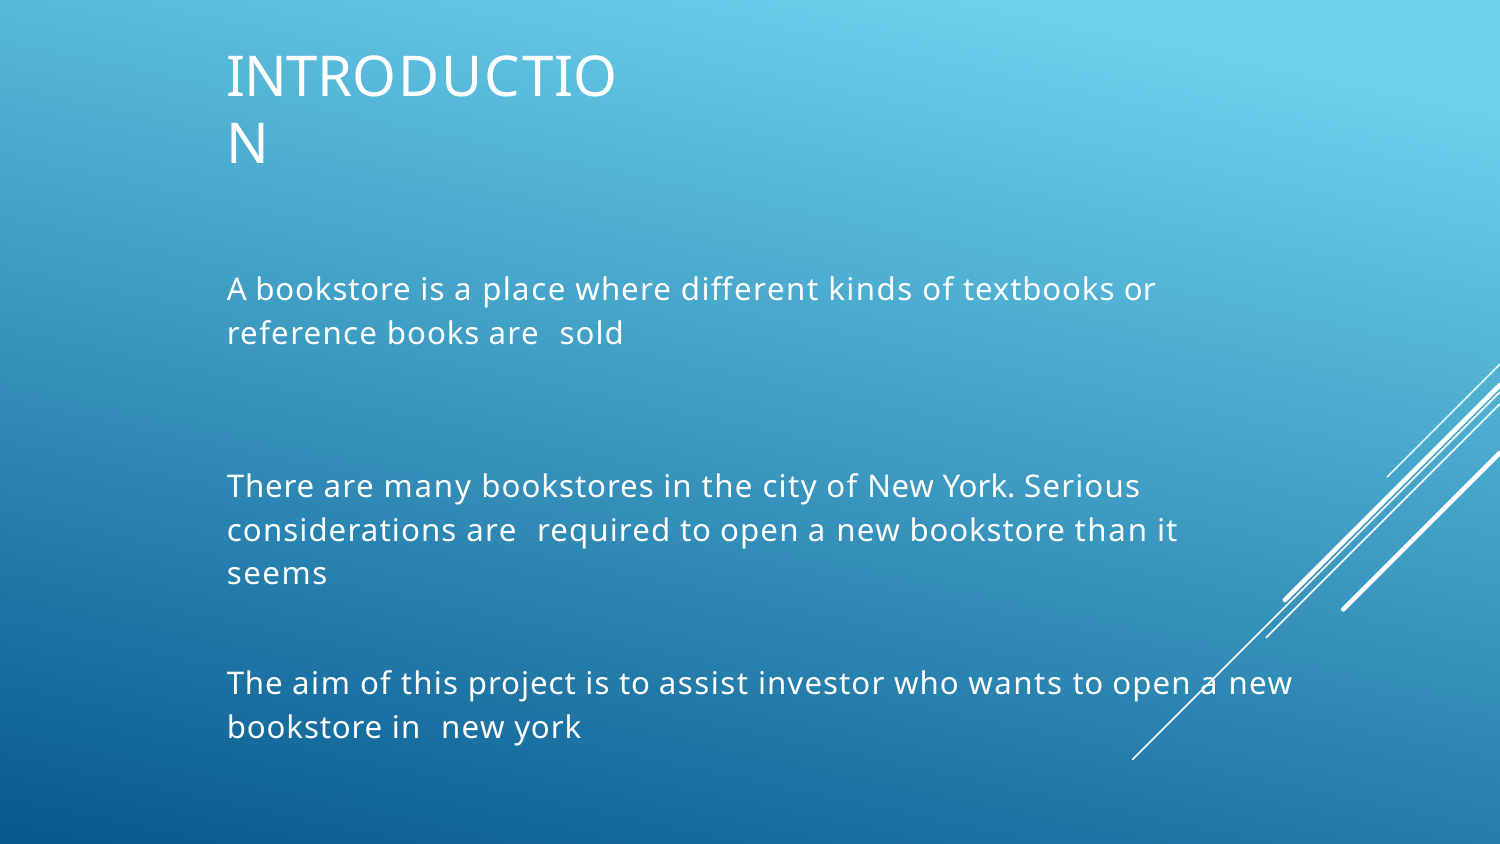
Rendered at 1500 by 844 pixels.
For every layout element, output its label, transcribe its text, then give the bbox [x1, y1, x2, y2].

title Introduction [224, 35, 650, 179]
text_box The aim of this project is to assist investor who wants to open a new bookstore in new york [224, 655, 1320, 745]
text_box A bookstore is a place where different kinds of textbooks or reference books are sold [224, 261, 1314, 351]
text_box There are many bookstores in the city of New York. Serious considerations are required to open a new bookstore than it seems [224, 458, 1286, 591]
